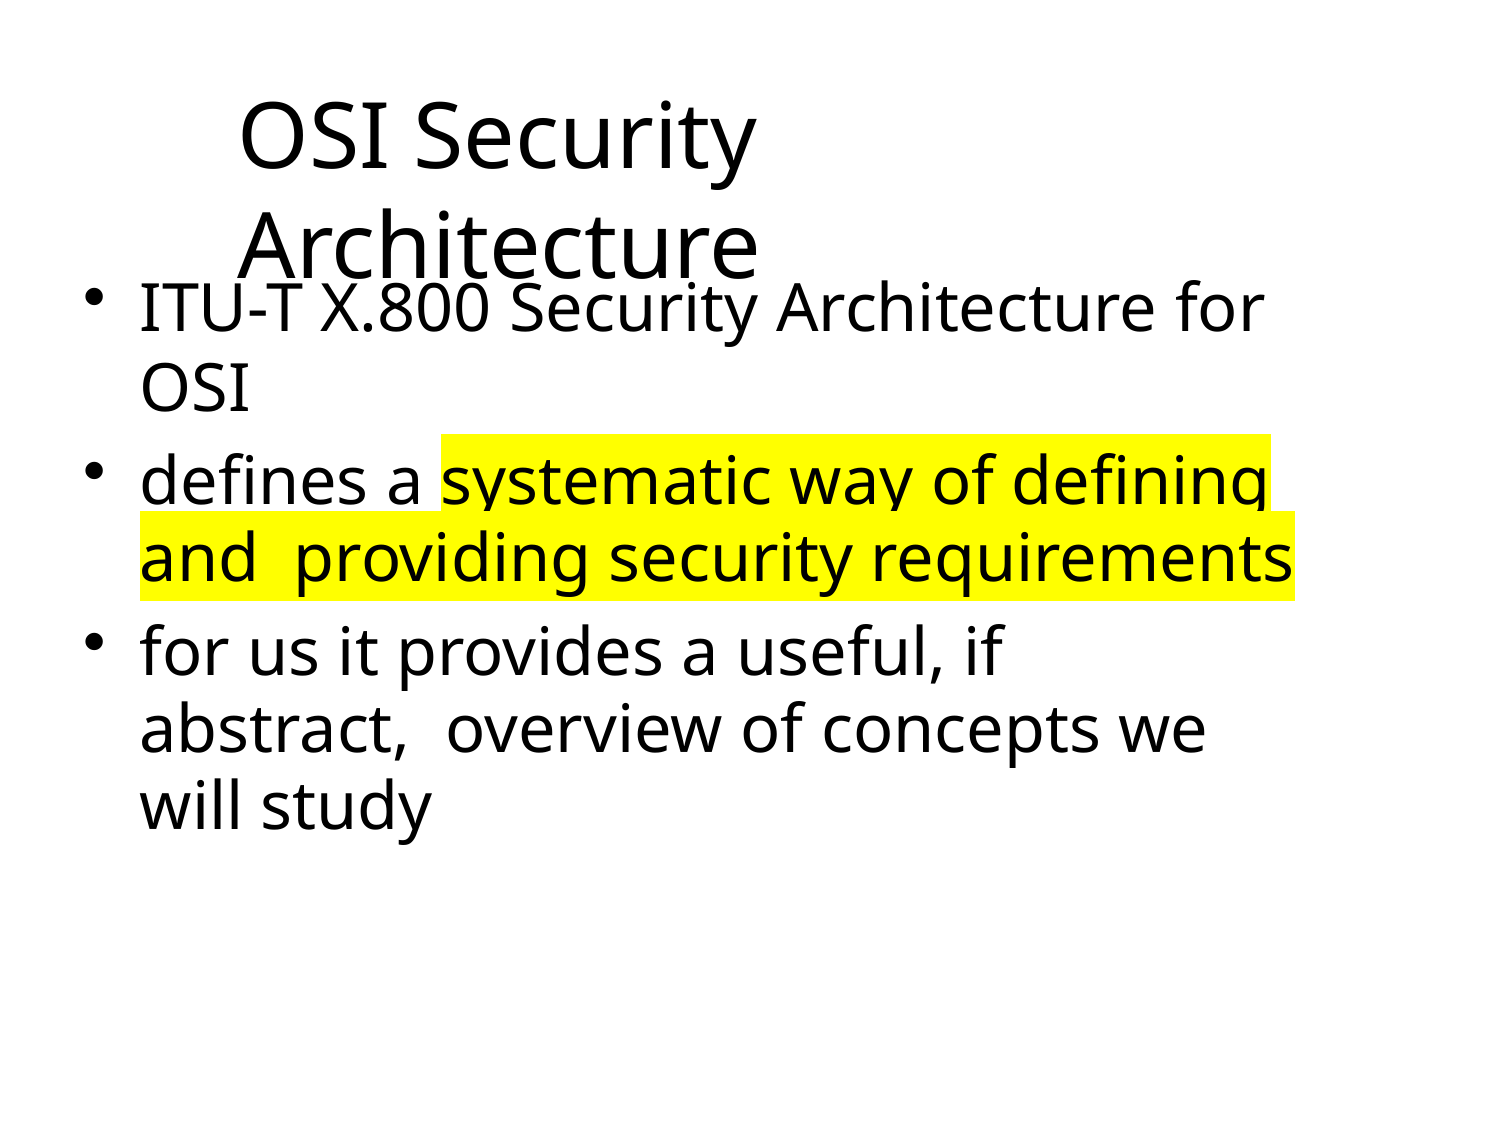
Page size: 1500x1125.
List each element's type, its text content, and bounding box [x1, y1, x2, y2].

text_box ITU-T X.800 Security Architecture for OSI defines a systematic way of defining and providing security requirements for us it provides a useful, if abstract, overview of concepts we will study [81, 250, 1363, 844]
title OSI Security Architecture [235, 75, 1264, 250]
